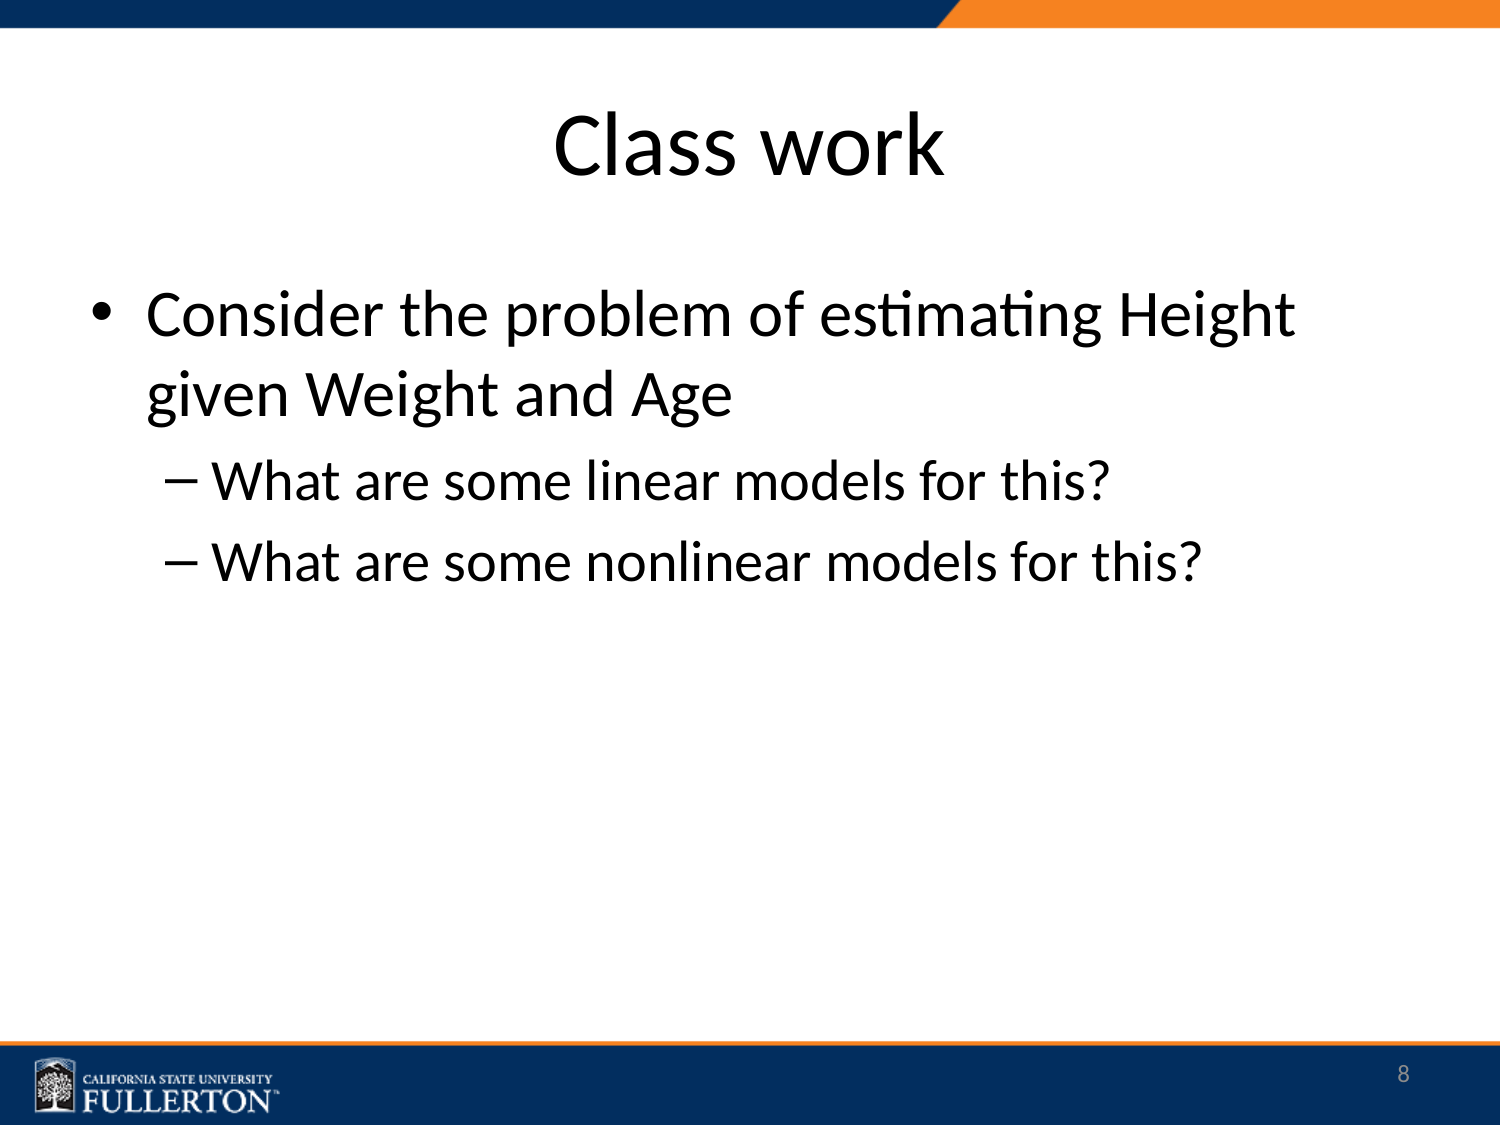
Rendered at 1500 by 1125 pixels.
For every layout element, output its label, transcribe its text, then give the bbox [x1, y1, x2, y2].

picture [0, 0, 1500, 1125]
list Consider the problem of estimating Height given Weight and Age What are some linear models for this? What are some nonlinear models for this? [75, 262, 1425, 1005]
slide_number 8 [1074, 1042, 1425, 1103]
title Class work [75, 45, 1425, 233]
